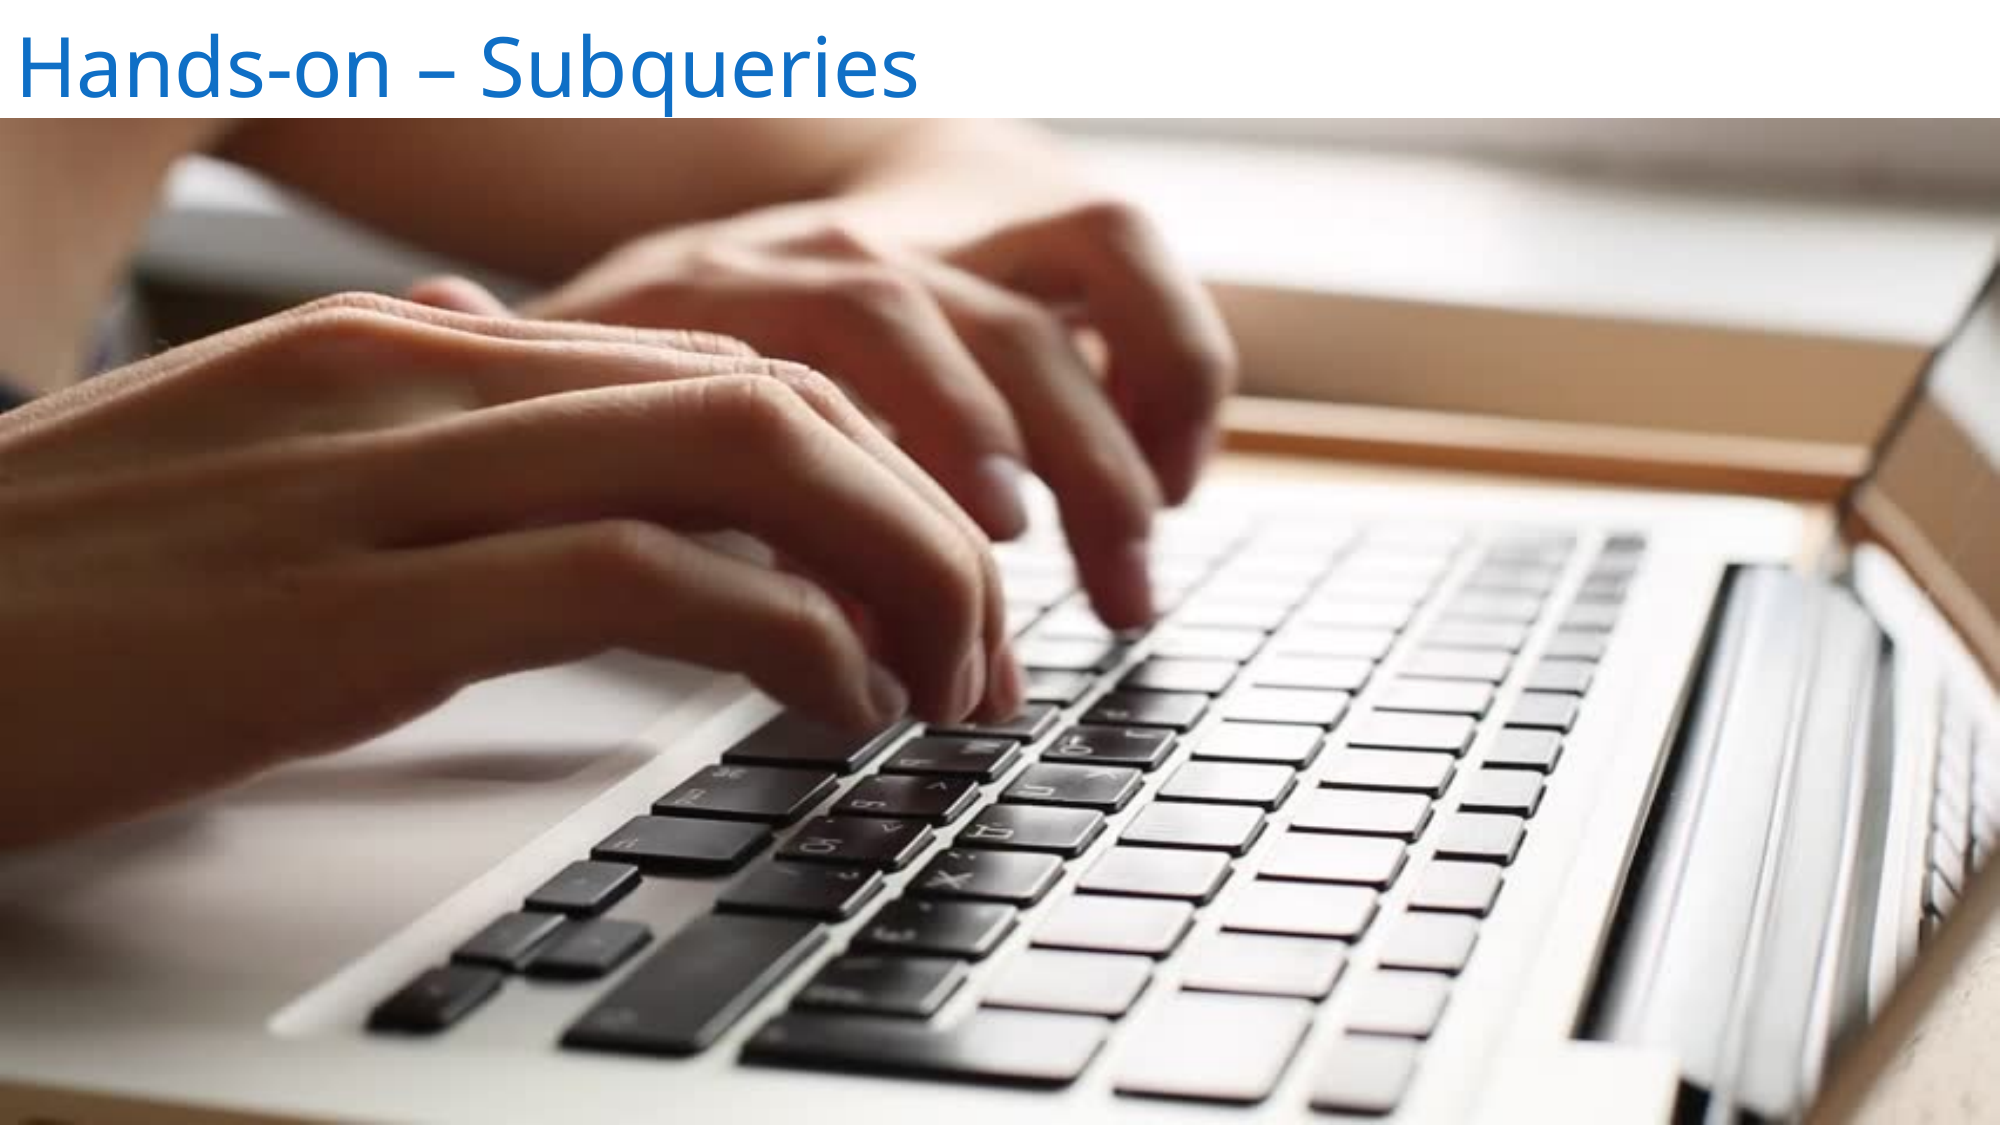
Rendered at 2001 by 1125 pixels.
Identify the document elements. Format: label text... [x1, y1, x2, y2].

title Hands-on – Subqueries [0, 0, 1869, 118]
picture [0, 118, 2000, 1125]
